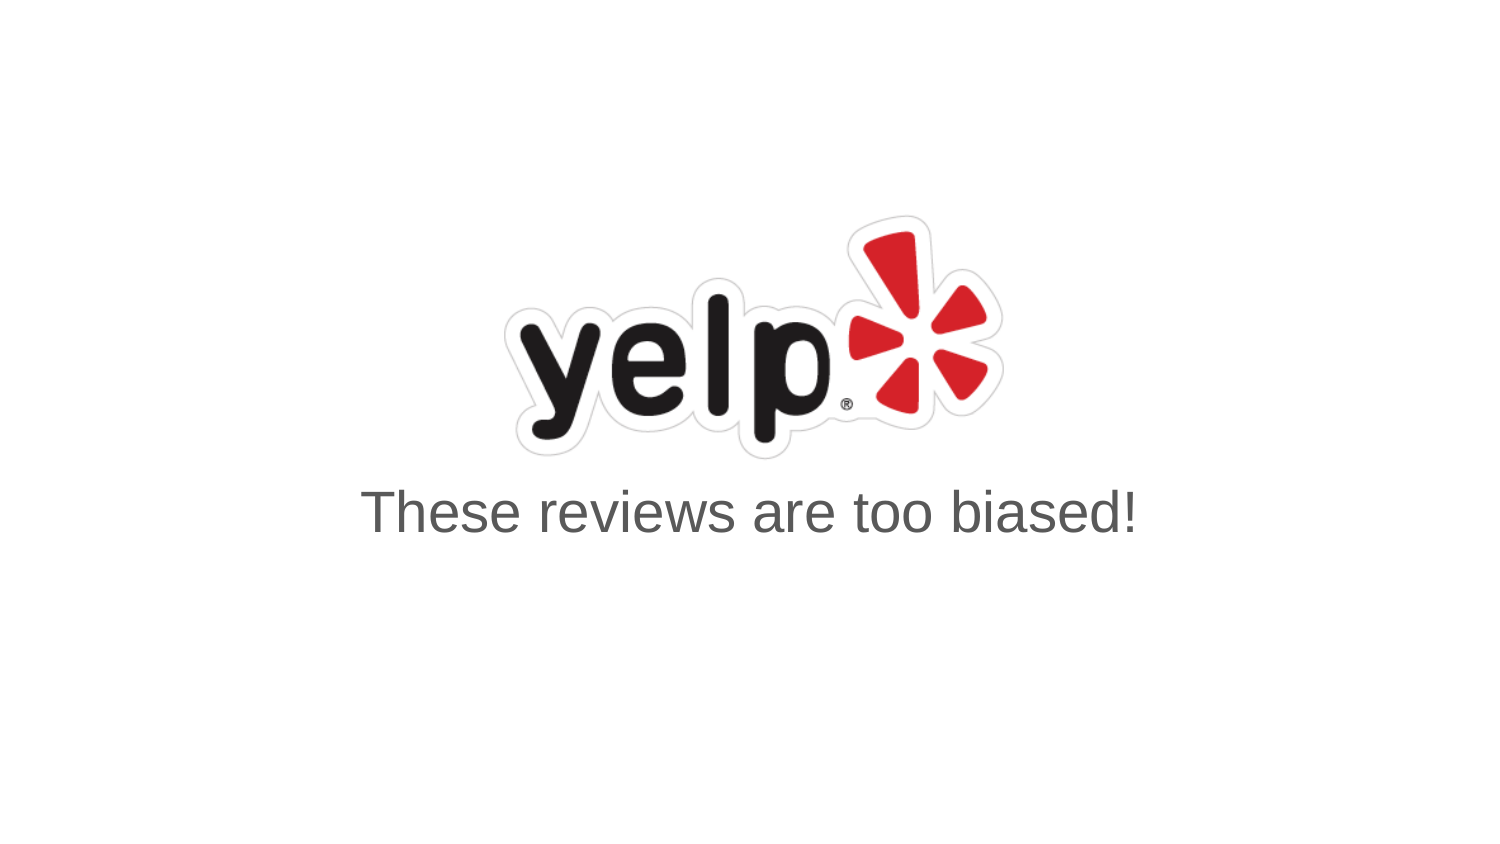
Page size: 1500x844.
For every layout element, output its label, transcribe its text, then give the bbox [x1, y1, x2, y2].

picture [474, 207, 1025, 476]
title YELP [51, 122, 1449, 459]
subtitle These reviews are too biased! [51, 464, 1449, 595]
